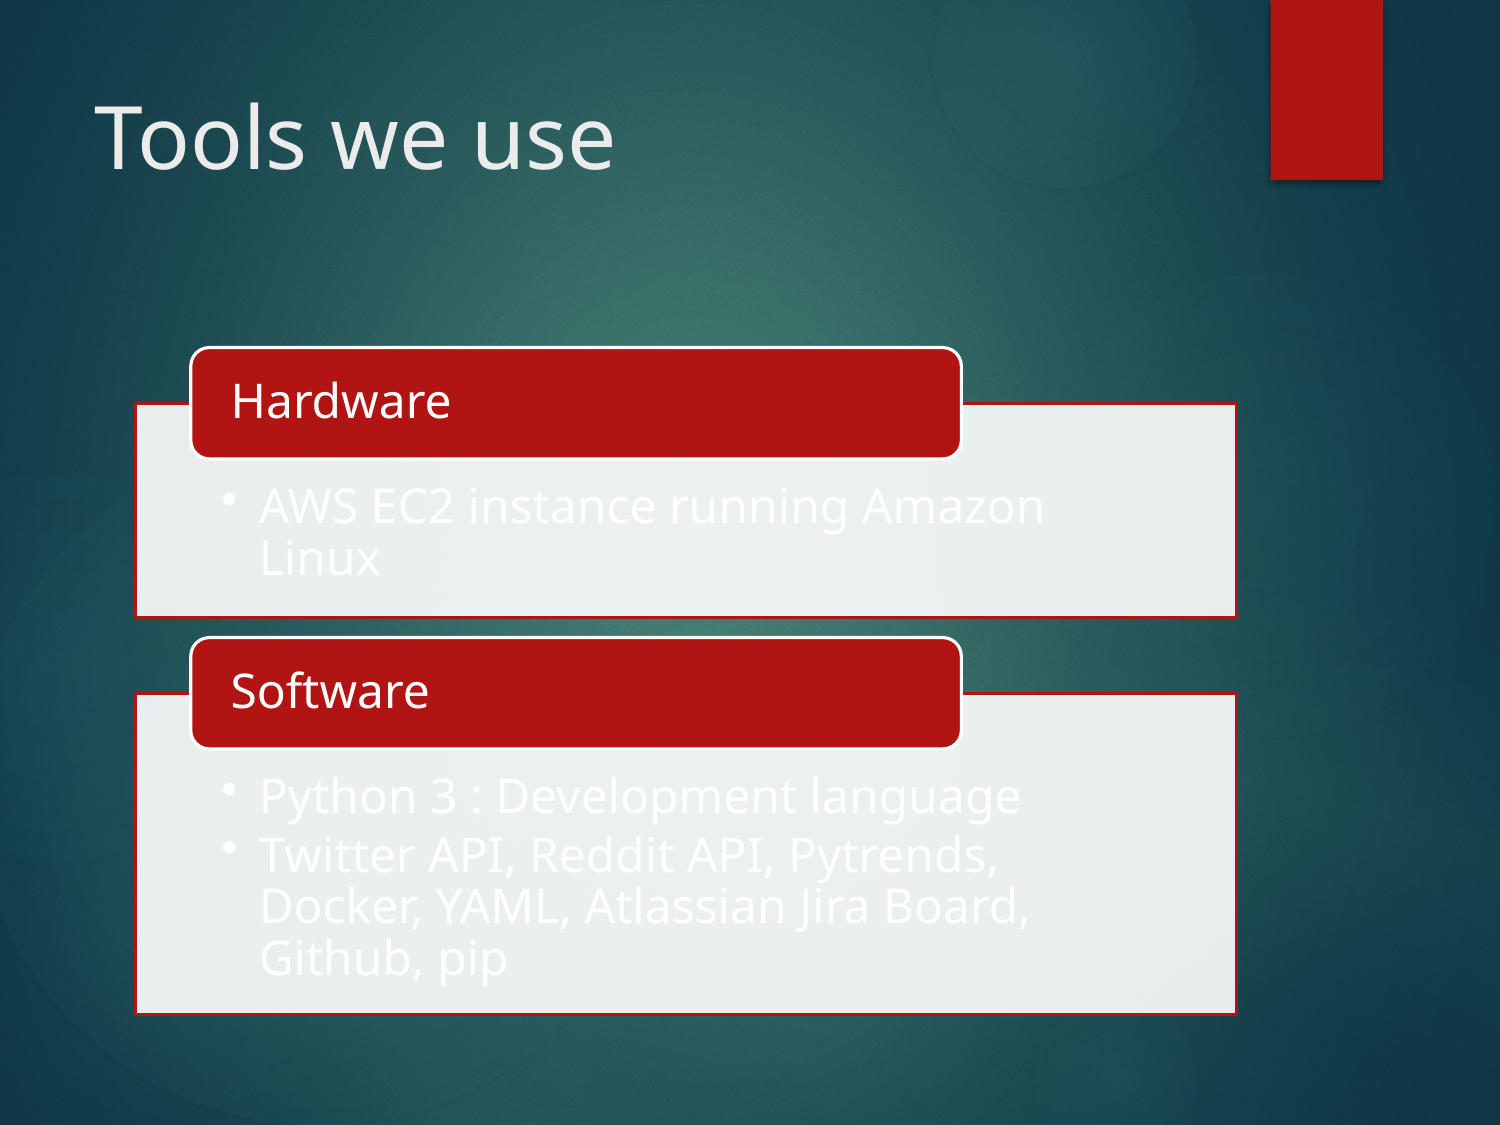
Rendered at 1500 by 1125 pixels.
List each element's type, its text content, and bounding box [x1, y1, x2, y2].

title Tools we use [79, 74, 1237, 304]
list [135, 336, 1237, 1026]
